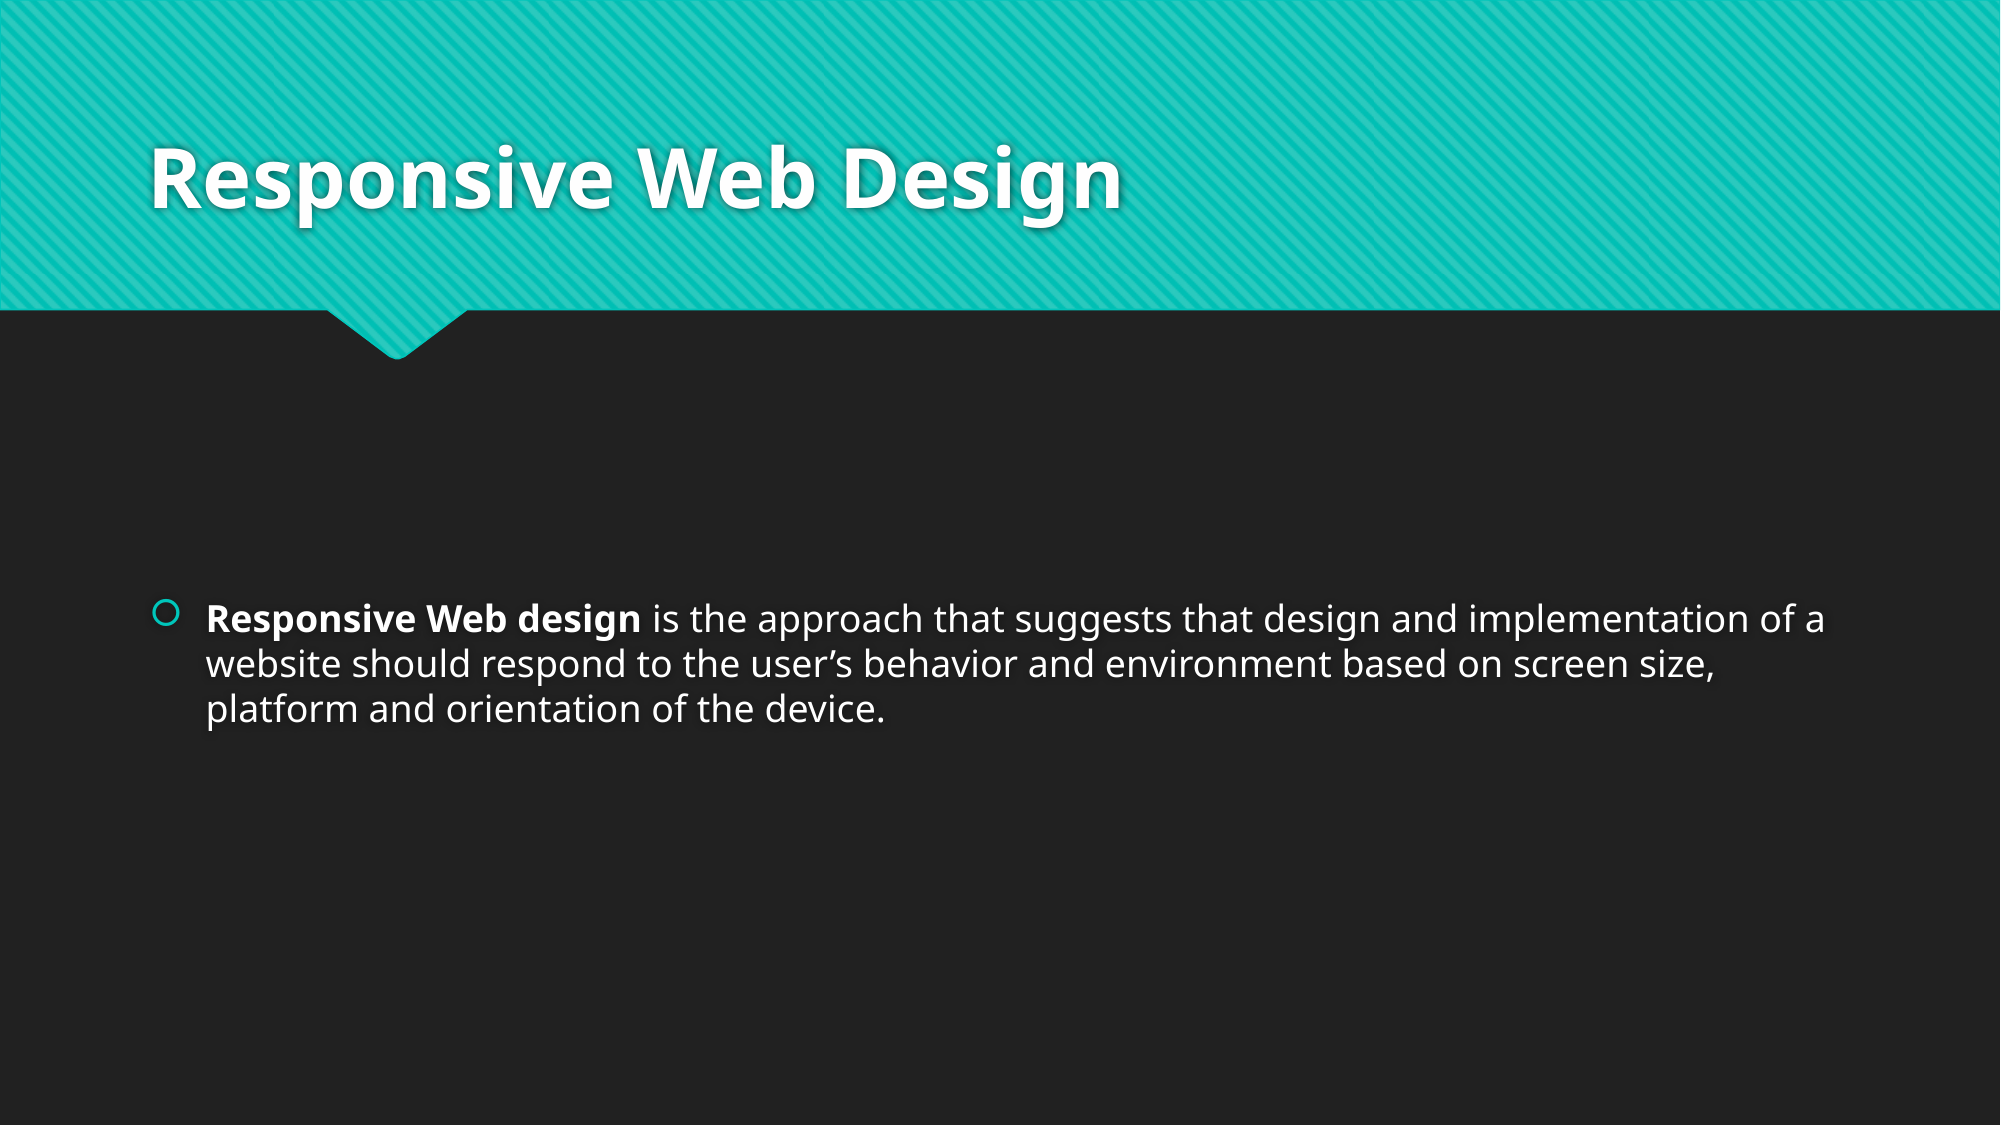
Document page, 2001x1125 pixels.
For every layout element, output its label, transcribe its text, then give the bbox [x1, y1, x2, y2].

title Responsive Web Design [132, 73, 1868, 233]
list Responsive Web design is the approach that suggests that design and implementation of a website should respond to the user’s behavior and environment based on screen size, platform and orientation of the device. [134, 364, 1866, 962]
